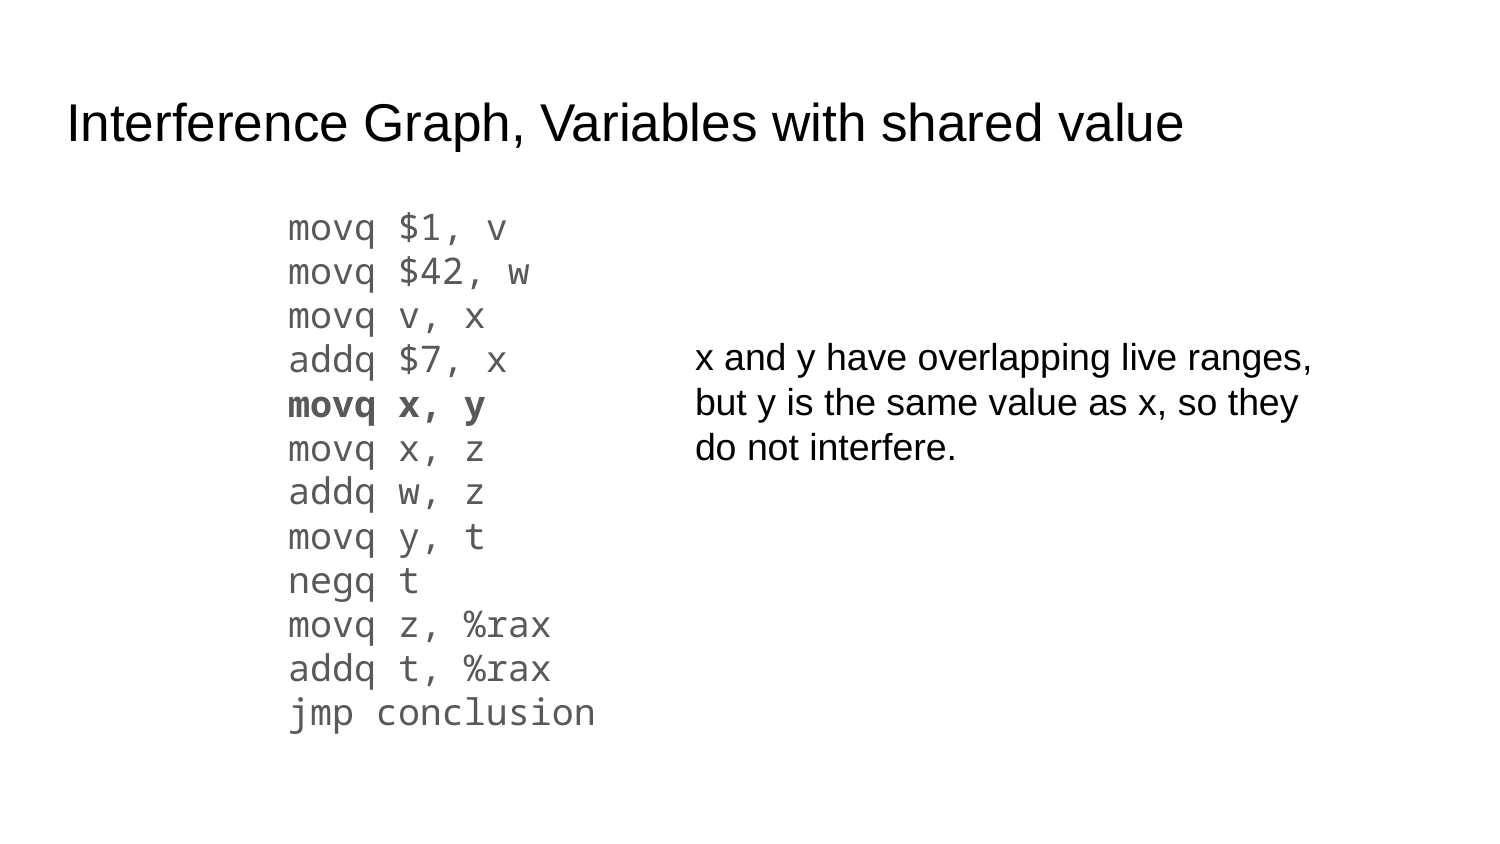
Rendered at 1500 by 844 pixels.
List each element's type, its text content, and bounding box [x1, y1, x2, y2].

list movq $1, v movq $42, w movq v, x addq $7, x movq x, y movq x, z addq w, z movq y, t negq t movq z, %rax addq t, %rax jmp conclusion [126, 189, 635, 750]
title Interference Graph, Variables with shared value [51, 72, 1449, 167]
text_box x and y have overlapping live ranges, but y is the same value as x, so they do not interfere. [680, 317, 1348, 483]
